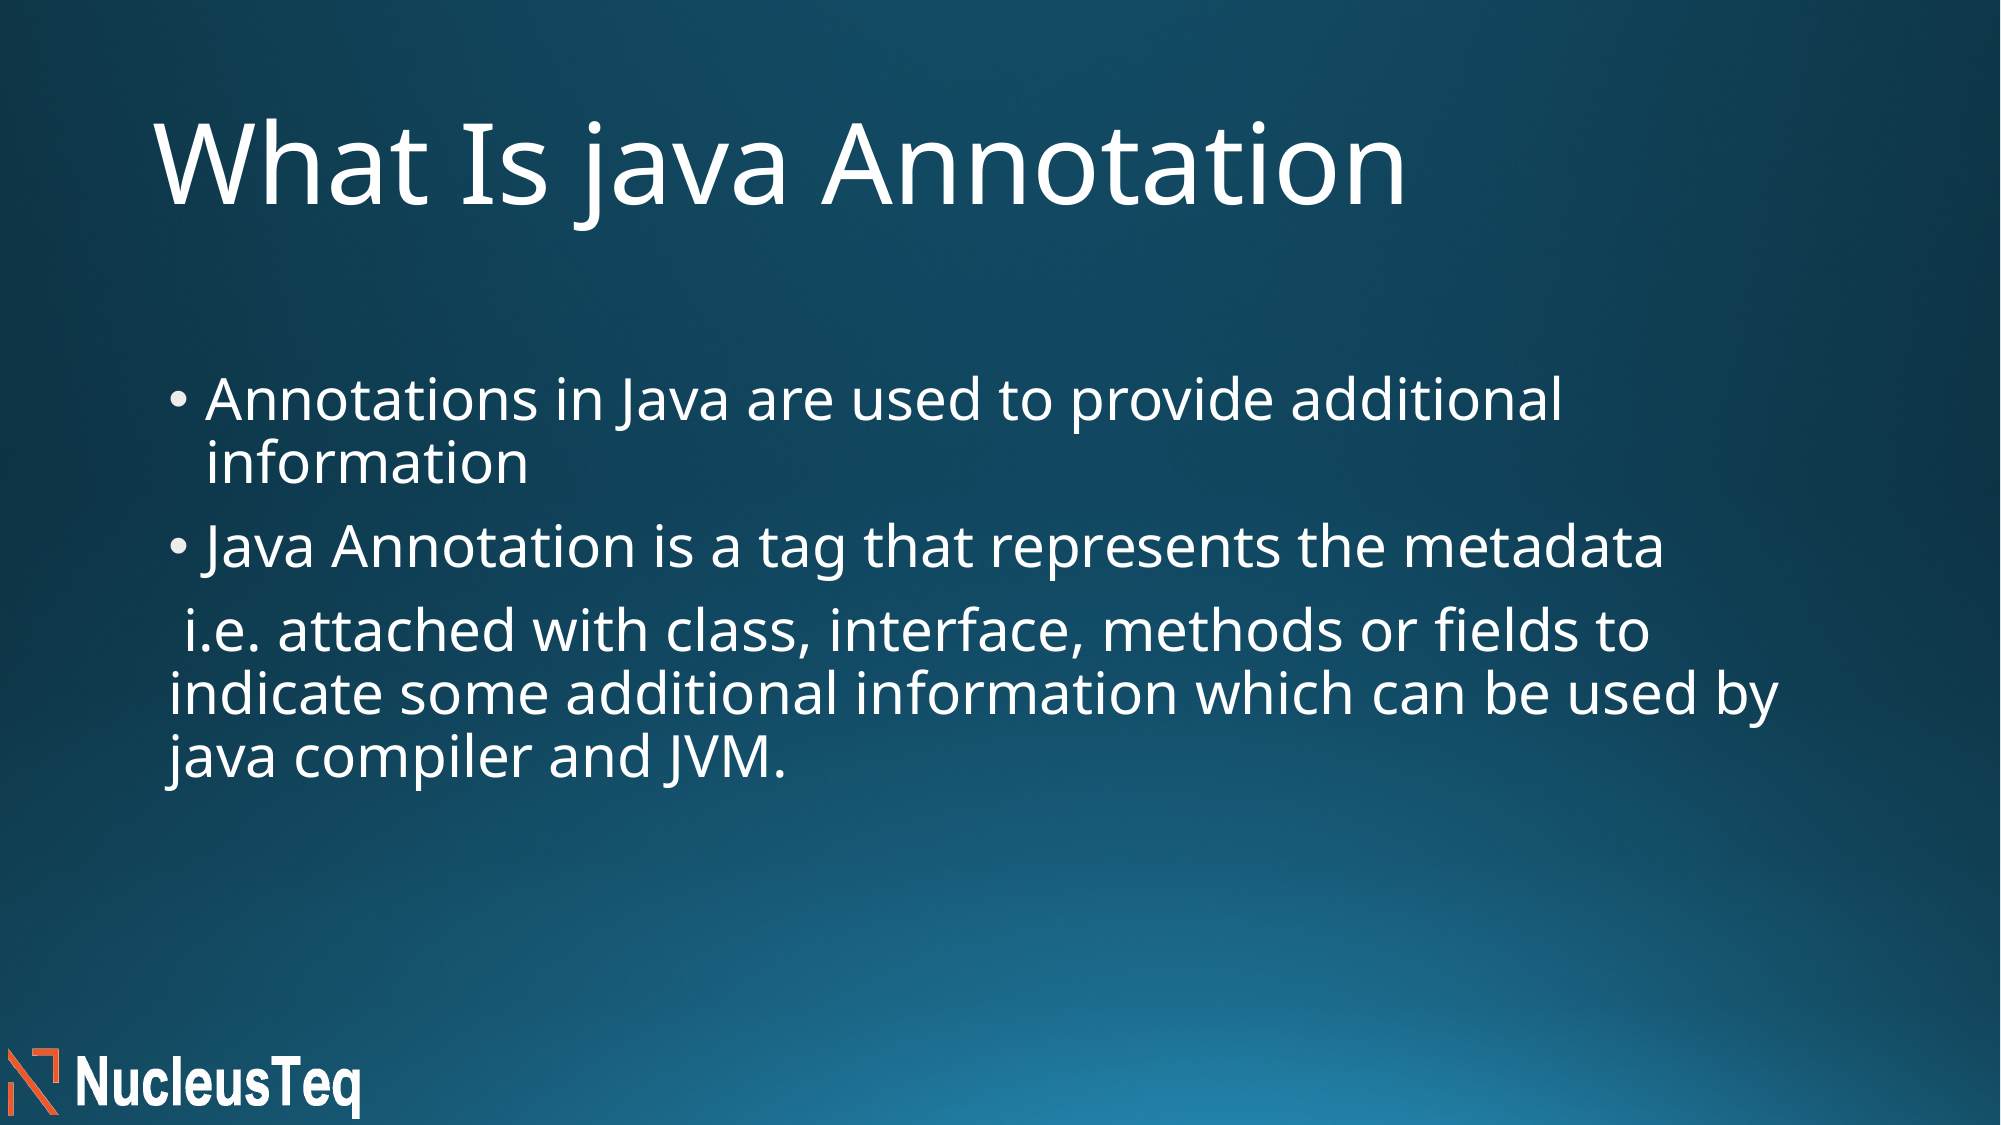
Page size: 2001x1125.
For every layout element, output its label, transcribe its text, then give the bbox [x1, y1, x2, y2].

title What Is java Annotation [137, 59, 1863, 278]
picture [0, 0, 2001, 1125]
list Annotations in Java are used to provide additional information Java Annotation is a tag that represents the metadata i.e. attached with class, interface, methods or fields to indicate some additional information which can be used by java compiler and JVM. [153, 362, 1863, 1014]
